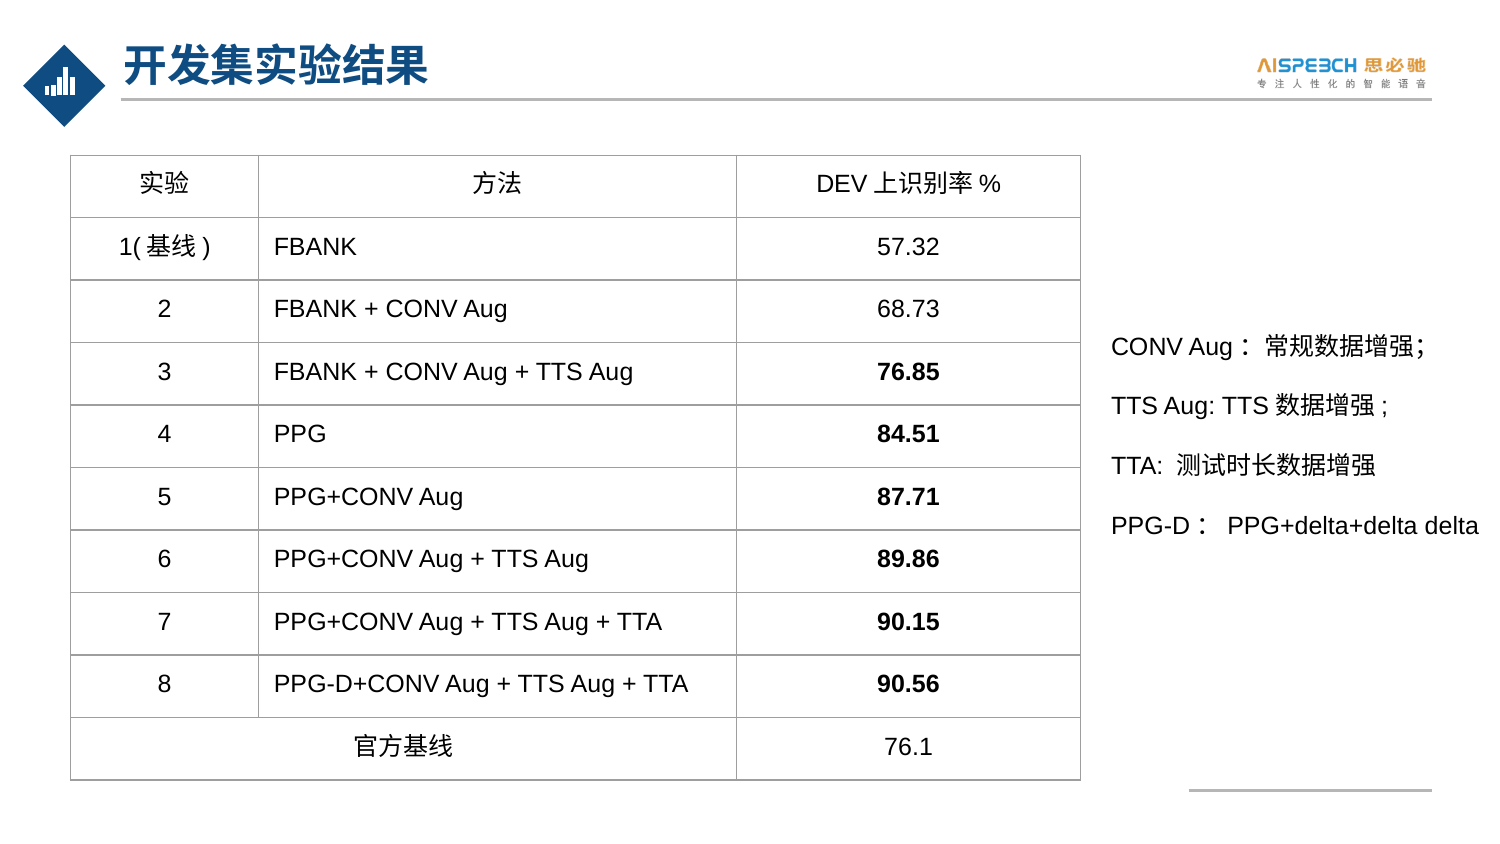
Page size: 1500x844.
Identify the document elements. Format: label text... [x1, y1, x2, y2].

table_header 方法 [259, 156, 736, 217]
table_cell 3 [71, 343, 258, 404]
text_box 开发集实验结果 [112, 32, 1283, 96]
text_box CONV Aug：常规数据增强； TTS Aug: TTS数据增强; TTA: 测试时长数据增强 PPG-D：PPG+delta+delta delta [1096, 322, 1500, 548]
table_cell 57.32 [737, 218, 1080, 279]
table_cell 68.73 [737, 281, 1080, 342]
table_cell FBANK + CONV Aug [259, 281, 736, 342]
table_header 实验 [71, 156, 258, 217]
table_cell 5 [71, 468, 258, 529]
table_cell 7 [71, 593, 258, 654]
table_cell 76.85 [737, 343, 1080, 404]
table_cell 89.86 [737, 531, 1080, 592]
table_header DEV上识别率% [737, 156, 1080, 217]
table_cell 8 [71, 656, 258, 717]
table_cell FBANK [259, 218, 736, 279]
table_cell 87.71 [737, 468, 1080, 529]
table_cell PPG [259, 406, 736, 467]
table_cell FBANK + CONV Aug + TTS Aug [259, 343, 736, 404]
table_cell 4 [71, 406, 258, 467]
picture [1283, 48, 1432, 95]
table_cell PPG+CONV Aug [259, 468, 736, 529]
table_cell 官方基线 [71, 718, 736, 779]
table_cell 2 [71, 281, 258, 342]
table_cell 76.1 [737, 718, 1080, 779]
table_cell 6 [71, 531, 258, 592]
table_cell 90.15 [737, 593, 1080, 654]
table_cell PPG-D+CONV Aug + TTS Aug + TTA [259, 656, 736, 717]
table_cell 84.51 [737, 406, 1080, 467]
table_cell PPG+CONV Aug + TTS Aug + TTA [259, 593, 736, 654]
table_cell PPG+CONV Aug + TTS Aug [259, 531, 736, 592]
table_cell 1(基线) [71, 218, 258, 279]
table_cell 90.56 [737, 656, 1080, 717]
